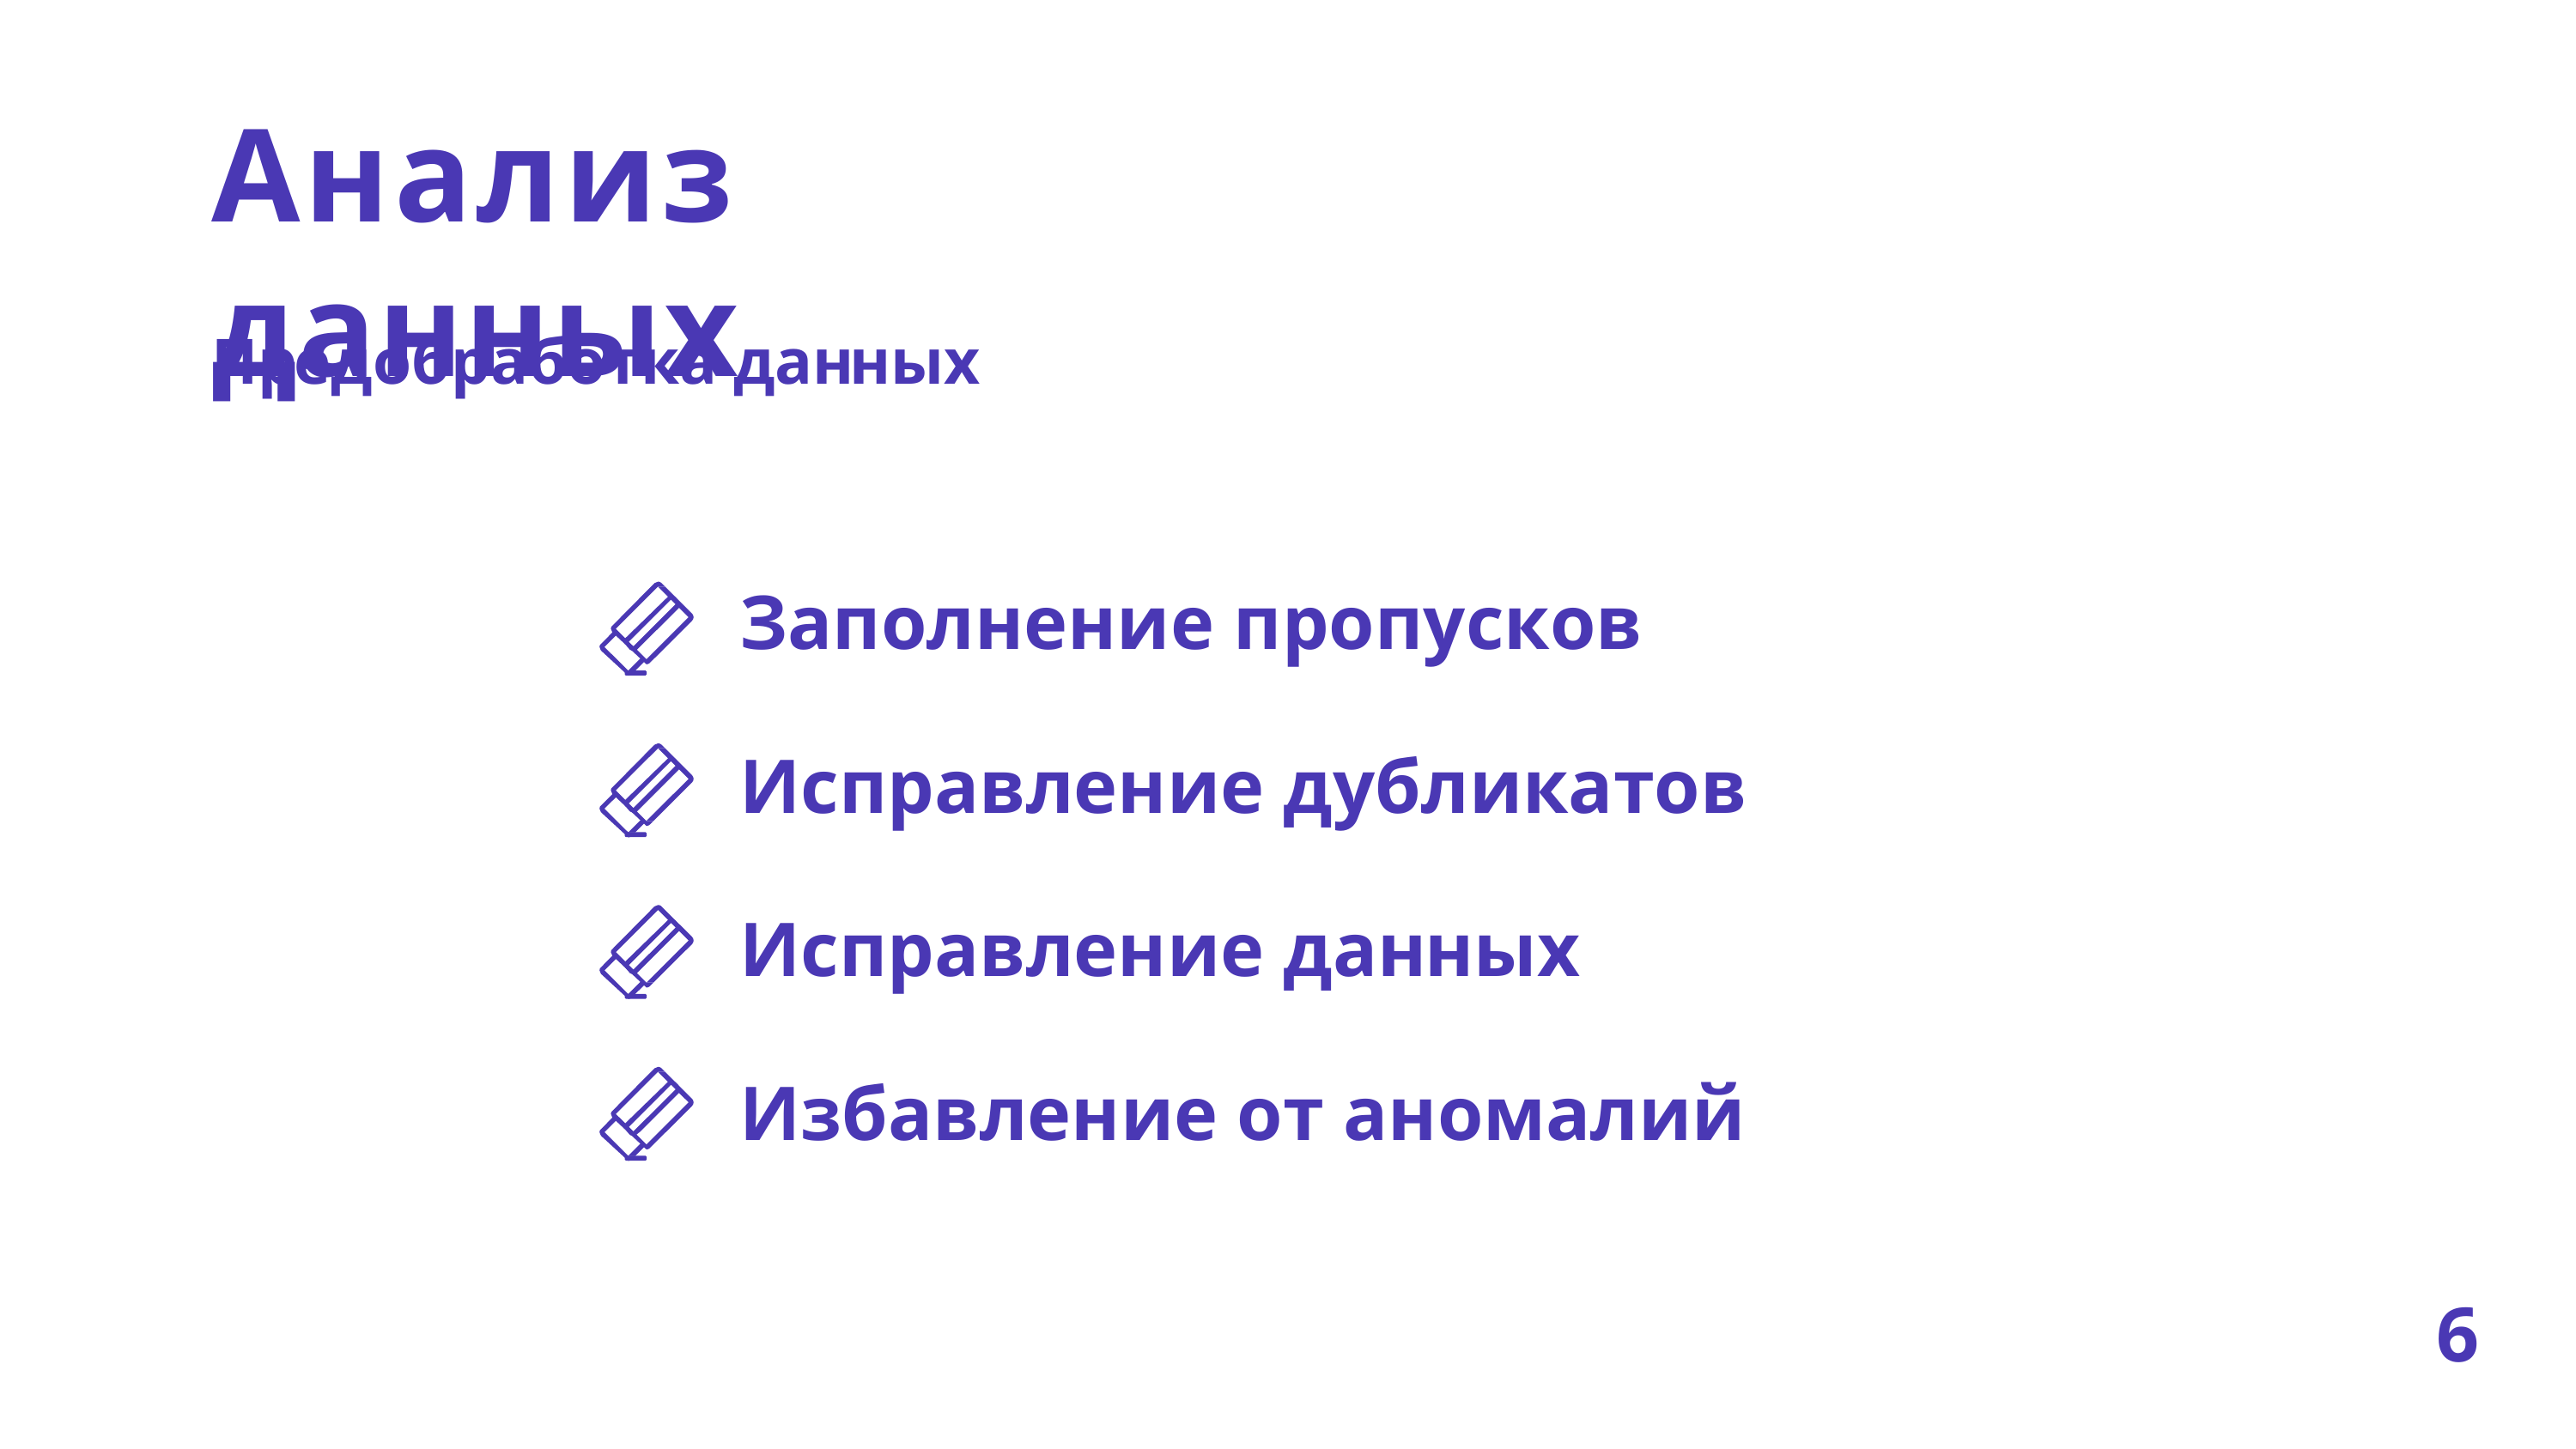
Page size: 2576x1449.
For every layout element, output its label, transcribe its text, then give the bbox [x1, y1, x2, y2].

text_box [598, 581, 694, 676]
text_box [598, 905, 694, 1000]
text_box Предобработка данных Заполнение пропусков Исправление дубликатов Исправление данных Избавление от аномалий [210, 319, 1777, 1155]
slide_number 10 [2431, 1300, 2522, 1449]
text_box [598, 1066, 694, 1161]
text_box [598, 743, 694, 838]
title Анализ данных [210, 91, 1288, 319]
